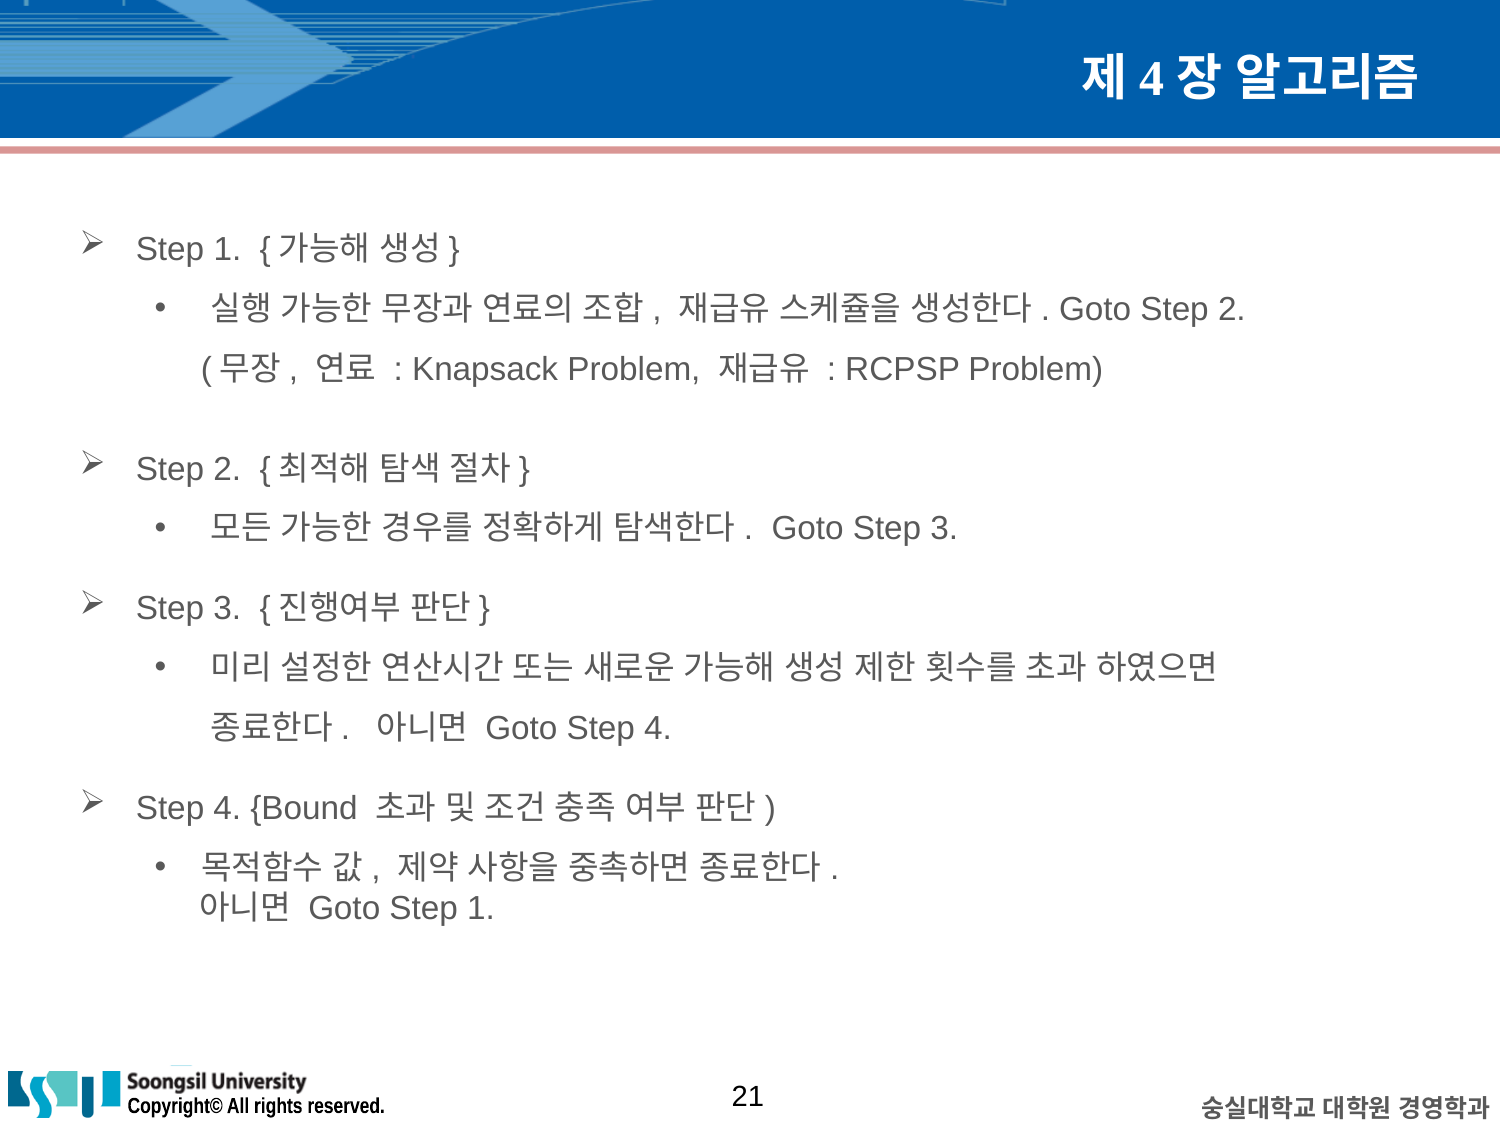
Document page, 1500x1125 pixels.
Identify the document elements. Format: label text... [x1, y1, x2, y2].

picture [126, 1065, 318, 1098]
picture [8, 1071, 123, 1118]
title 제4장 알고리즘 [749, 24, 1436, 126]
text_box [0, 0, 1500, 75]
text_box Step 1. {가능해 생성} 실행 가능한 무장과 연료의 조합, 재급유 스케쥴을 생성한다. Goto Step 2. (무장, 연료 : Knapsack Problem, 재급유 : RCPSP Problem) Step 2. {최적해 탐색 절차} 모든 가능한 경우를 정확하게 탐색한다. Goto Step 3. Step 3. {진행여부 판단} 미리 설정한 연산시간 또는 새로운 가능해 생성 제한 횟수를 초과 하였으면 종료한다. 아니면 Goto Step 4. Step 4. {Bound 초과 및 조건 충족 여부 판단) 목적함수 값, 제약 사항을 중촉하면 종료한다. 아니면 Goto Step 1. [64, 219, 1361, 934]
picture [0, 75, 1500, 138]
